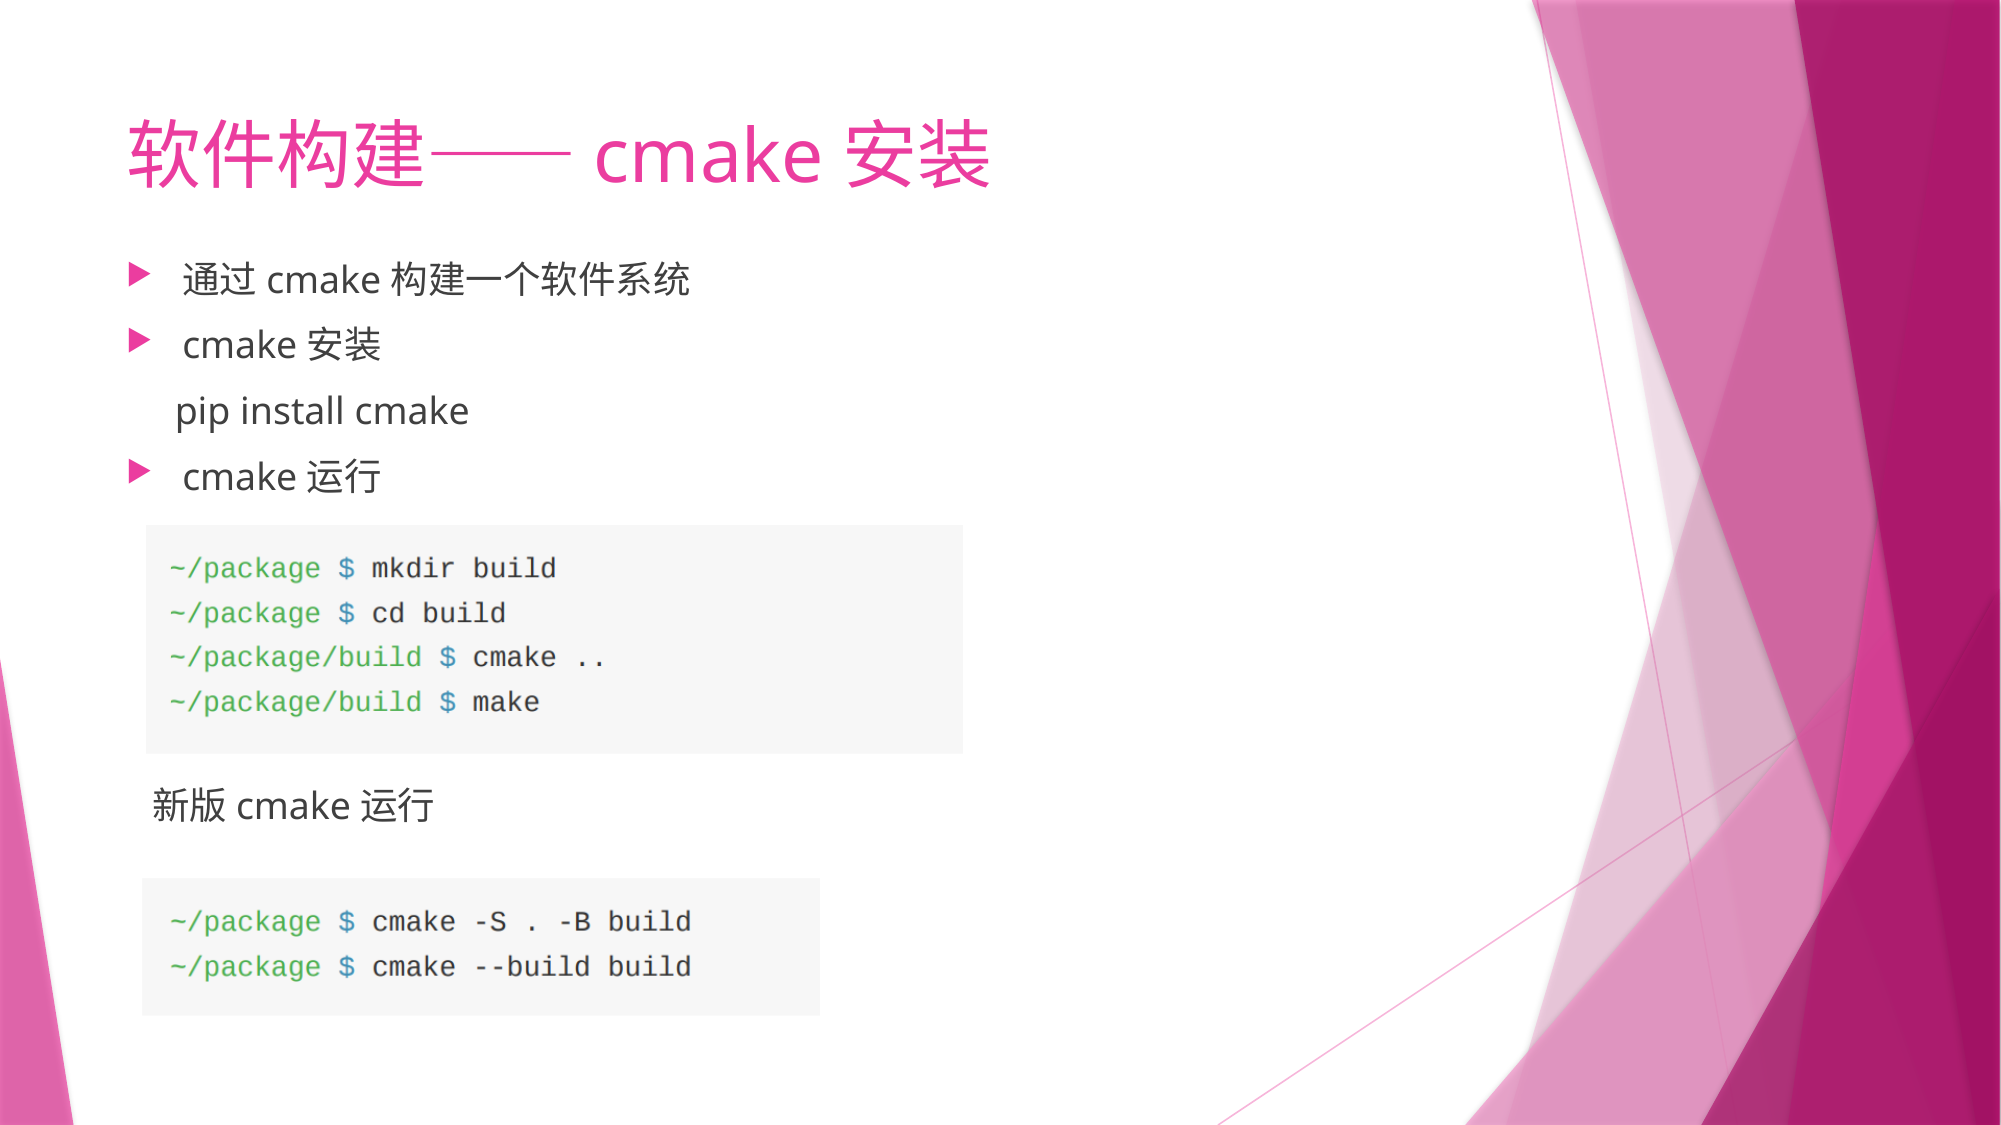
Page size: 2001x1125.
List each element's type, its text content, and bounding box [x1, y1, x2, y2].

picture [145, 524, 963, 760]
title 软件构建——cmake安装 [111, 99, 1522, 248]
picture [136, 874, 821, 1026]
list 通过cmake构建一个软件系统 cmake安装 pip install cmake cmake运行 新版cmake运行 [111, 248, 1522, 991]
